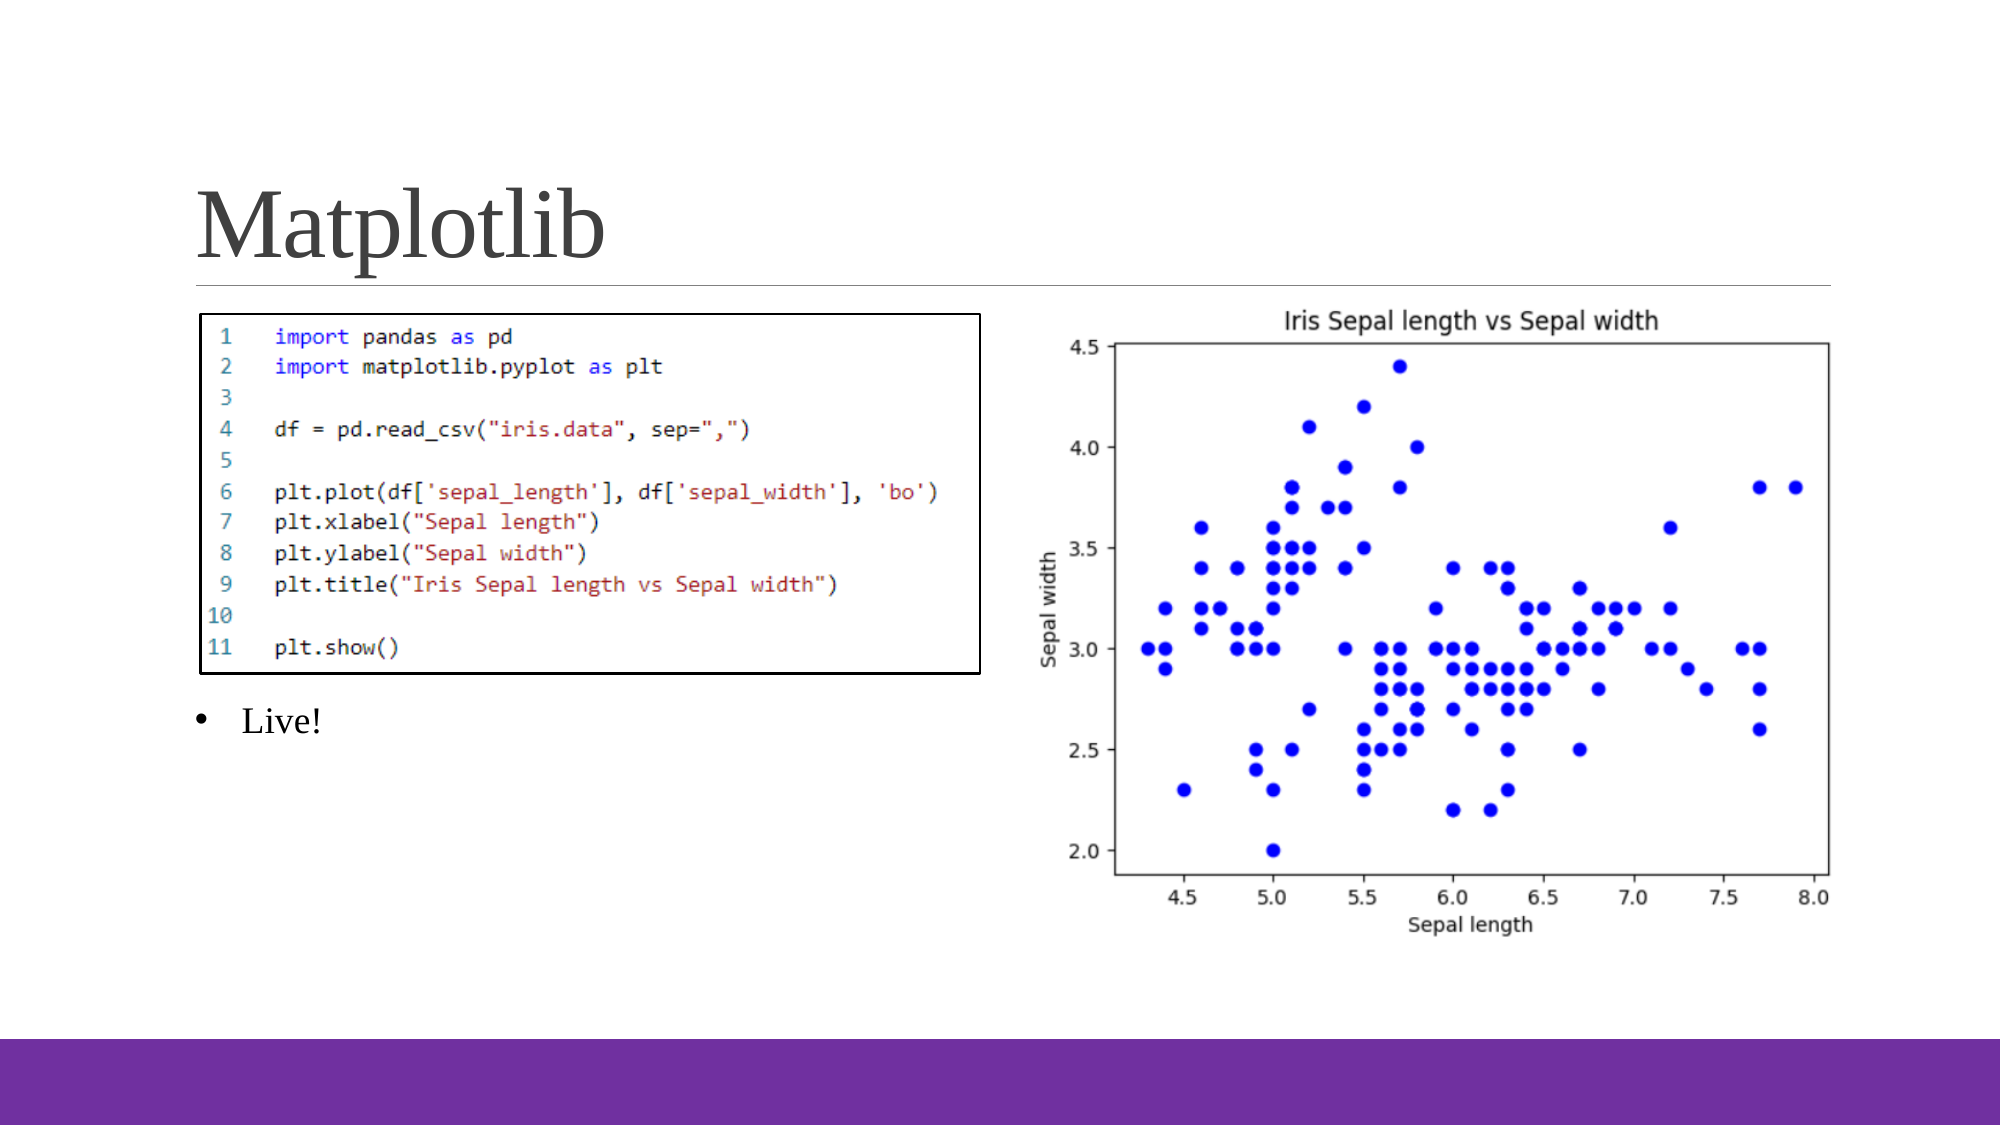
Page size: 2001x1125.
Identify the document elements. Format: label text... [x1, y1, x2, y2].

picture [205, 319, 952, 662]
text_box [199, 313, 981, 666]
title Matplotlib [180, 47, 1830, 285]
text_box Live! [180, 666, 1016, 749]
picture [1019, 286, 1865, 946]
